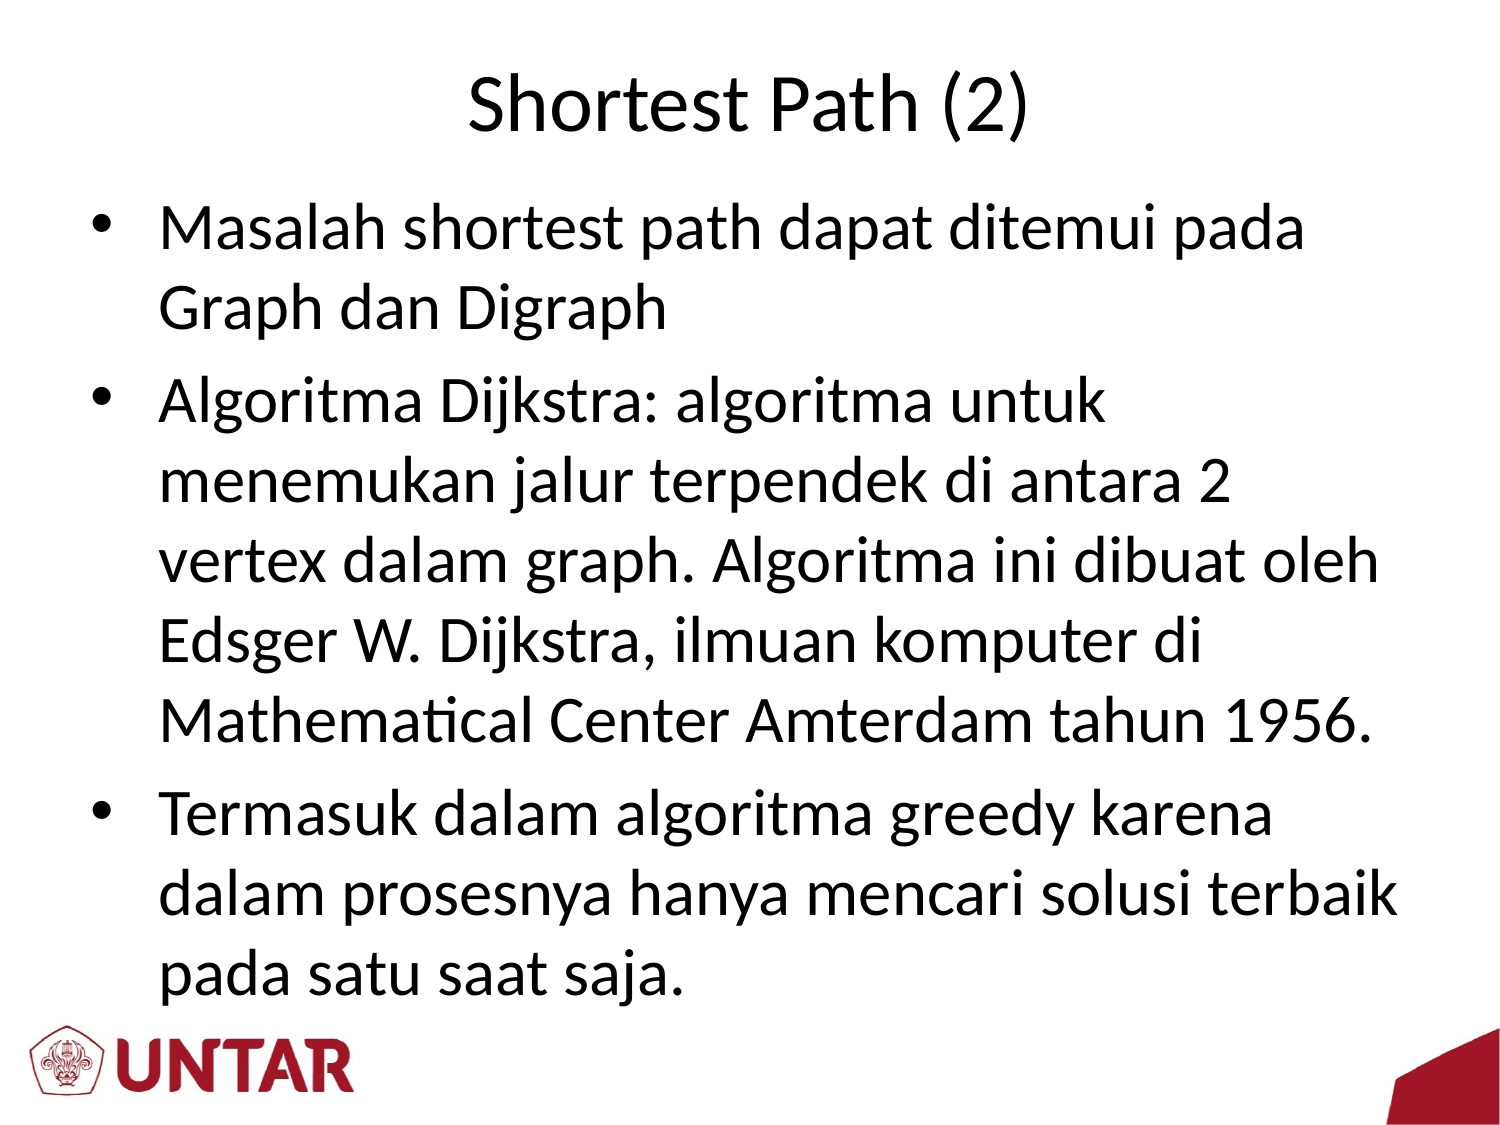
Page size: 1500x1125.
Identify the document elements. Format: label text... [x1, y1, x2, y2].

list Masalah shortest path dapat ditemui pada Graph dan Digraph Algoritma Dijkstra: algoritma untuk menemukan jalur terpendek di antara 2 vertex dalam graph. Algoritma ini dibuat oleh Edsger W. Dijkstra, ilmuan komputer di Mathematical Center Amterdam tahun 1956. Termasuk dalam algoritma greedy karena dalam prosesnya hanya mencari solusi terbaik pada satu saat saja. [75, 174, 1425, 1005]
title Shortest Path (2) [75, 4, 1425, 174]
picture [0, 0, 1500, 1125]
